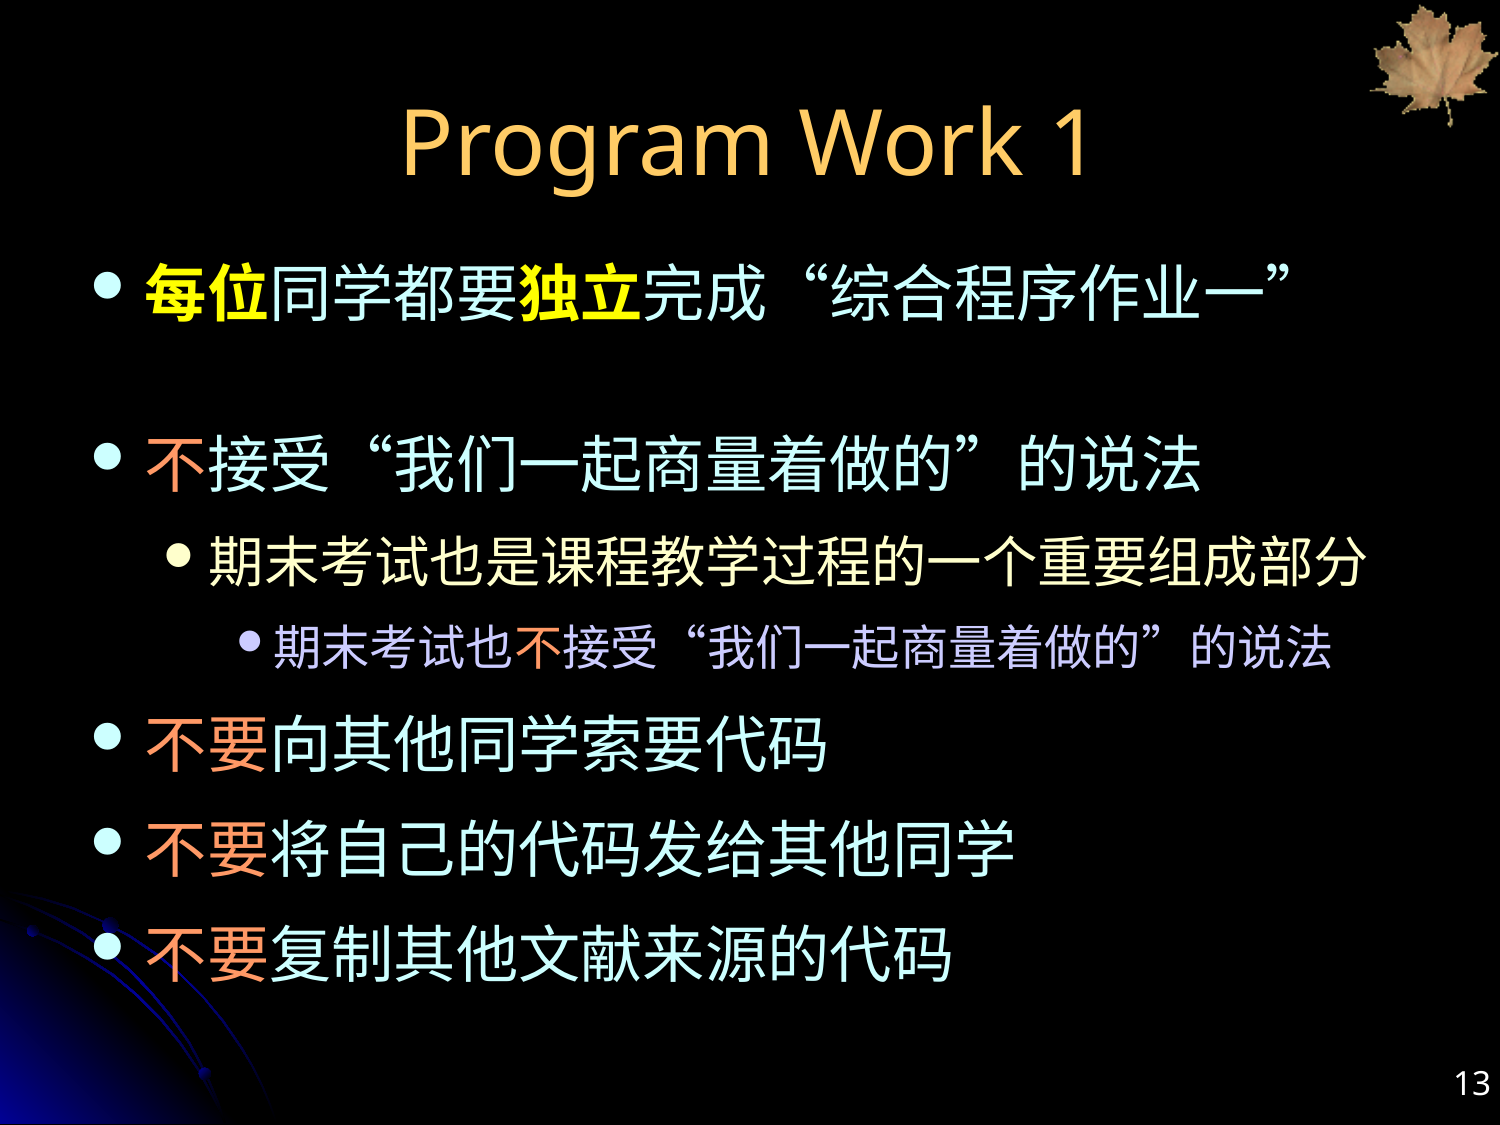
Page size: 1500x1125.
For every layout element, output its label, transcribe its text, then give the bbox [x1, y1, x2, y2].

slide_number 13 [1155, 1054, 1500, 1125]
picture [1368, 0, 1500, 132]
title Program Work 1 [75, 45, 1425, 231]
list 每位同学都要独立完成“综合程序作业一” 不接受“我们一起商量着做的”的说法 期末考试也是课程教学过程的一个重要组成部分 期末考试也不接受“我们一起商量着做的”的说法 不要向其他同学索要代码 不要将自己的代码发给其他同学 不要复制其他文献来源的代码 [75, 231, 1425, 1059]
